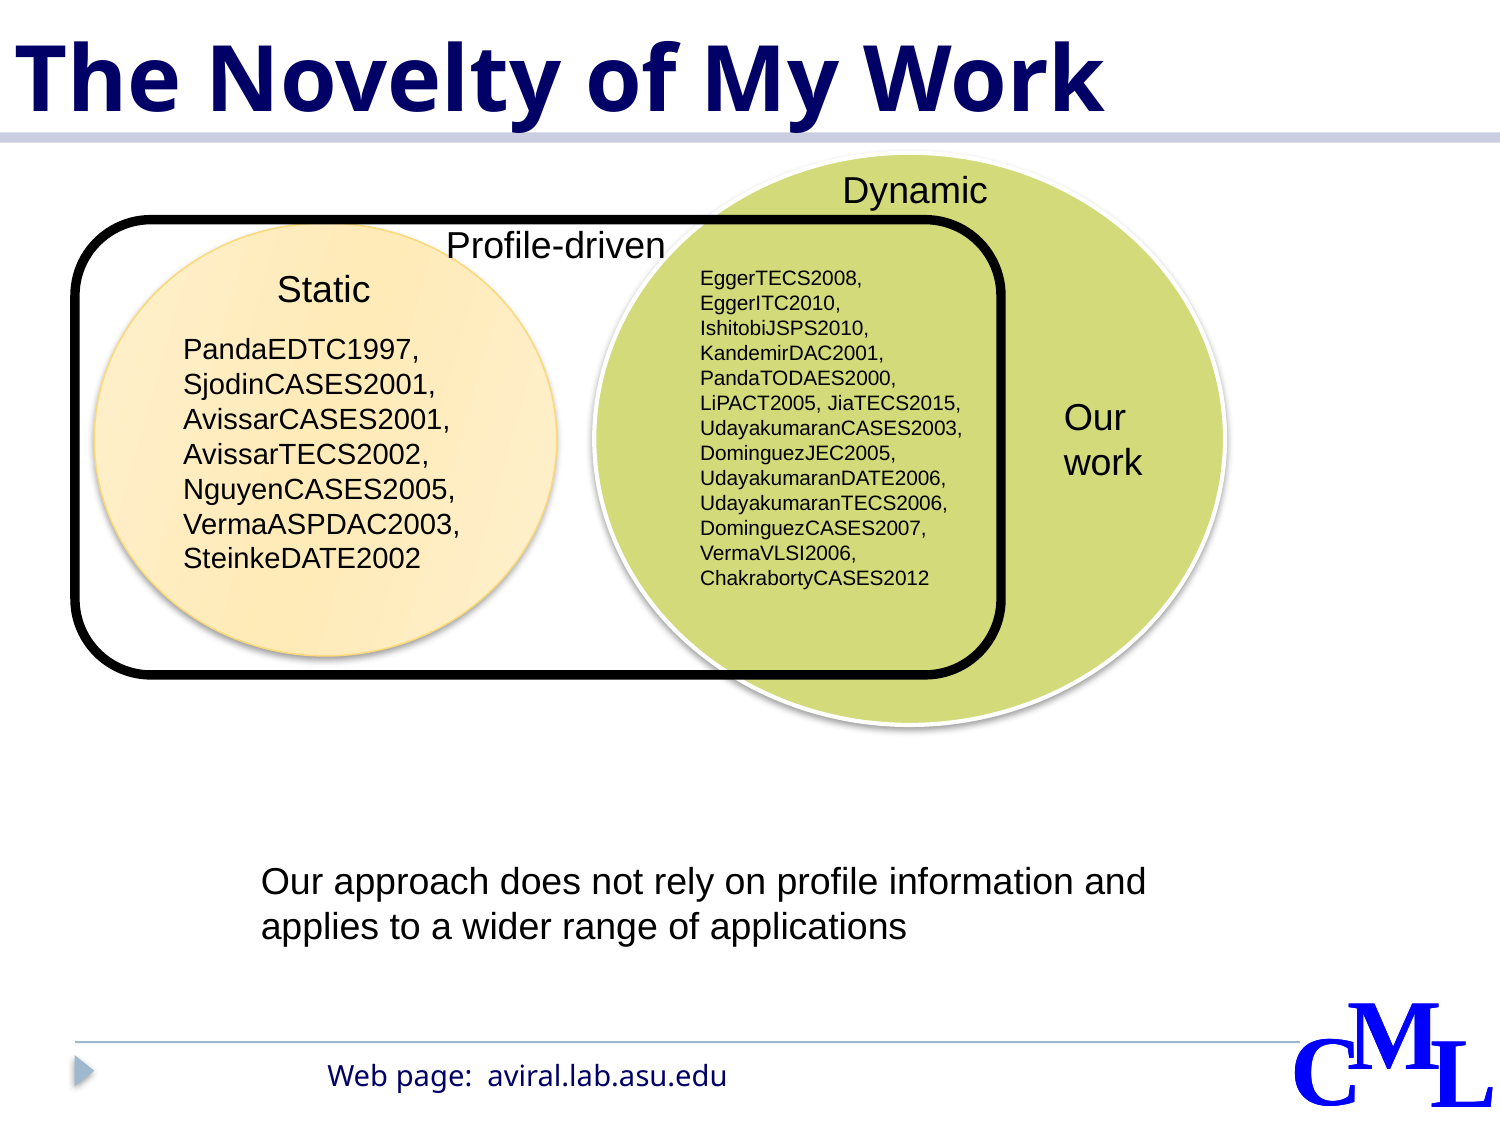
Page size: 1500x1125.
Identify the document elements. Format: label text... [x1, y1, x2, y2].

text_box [593, 152, 1226, 726]
title The Novelty of My Work [0, 0, 1500, 138]
text_box Our approach does not rely on profile information and applies to a wider range of applications [246, 849, 1172, 955]
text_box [74, 213, 1002, 676]
